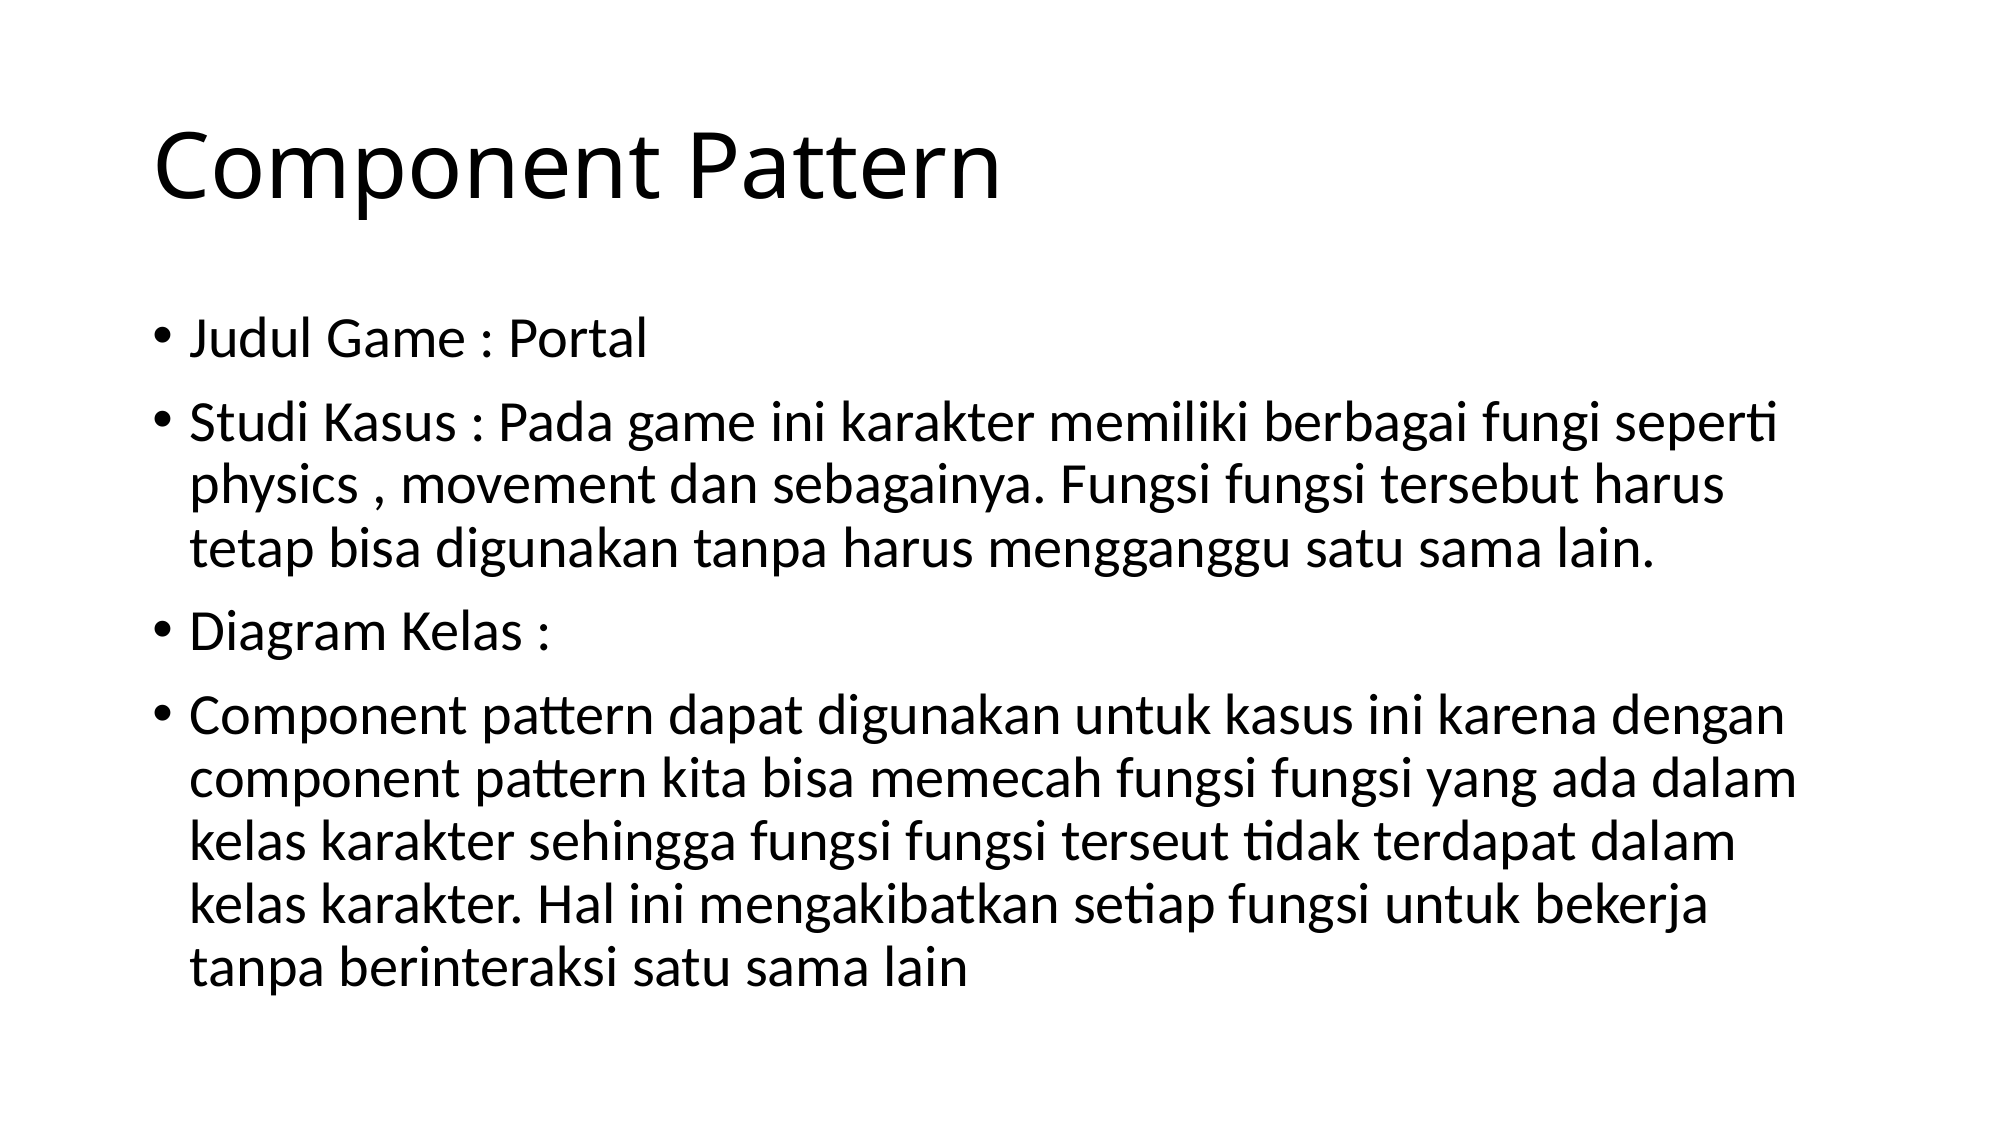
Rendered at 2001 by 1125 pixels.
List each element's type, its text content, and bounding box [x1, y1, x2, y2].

list Judul Game : Portal Studi Kasus : Pada game ini karakter memiliki berbagai fungi seperti physics , movement dan sebagainya. Fungsi fungsi tersebut harus tetap bisa digunakan tanpa harus mengganggu satu sama lain. Diagram Kelas : Component pattern dapat digunakan untuk kasus ini karena dengan component pattern kita bisa memecah fungsi fungsi yang ada dalam kelas karakter sehingga fungsi fungsi terseut tidak terdapat dalam kelas karakter. Hal ini mengakibatkan setiap fungsi untuk bekerja tanpa berinteraksi satu sama lain [137, 299, 1863, 1014]
title Component Pattern [137, 59, 1863, 278]
